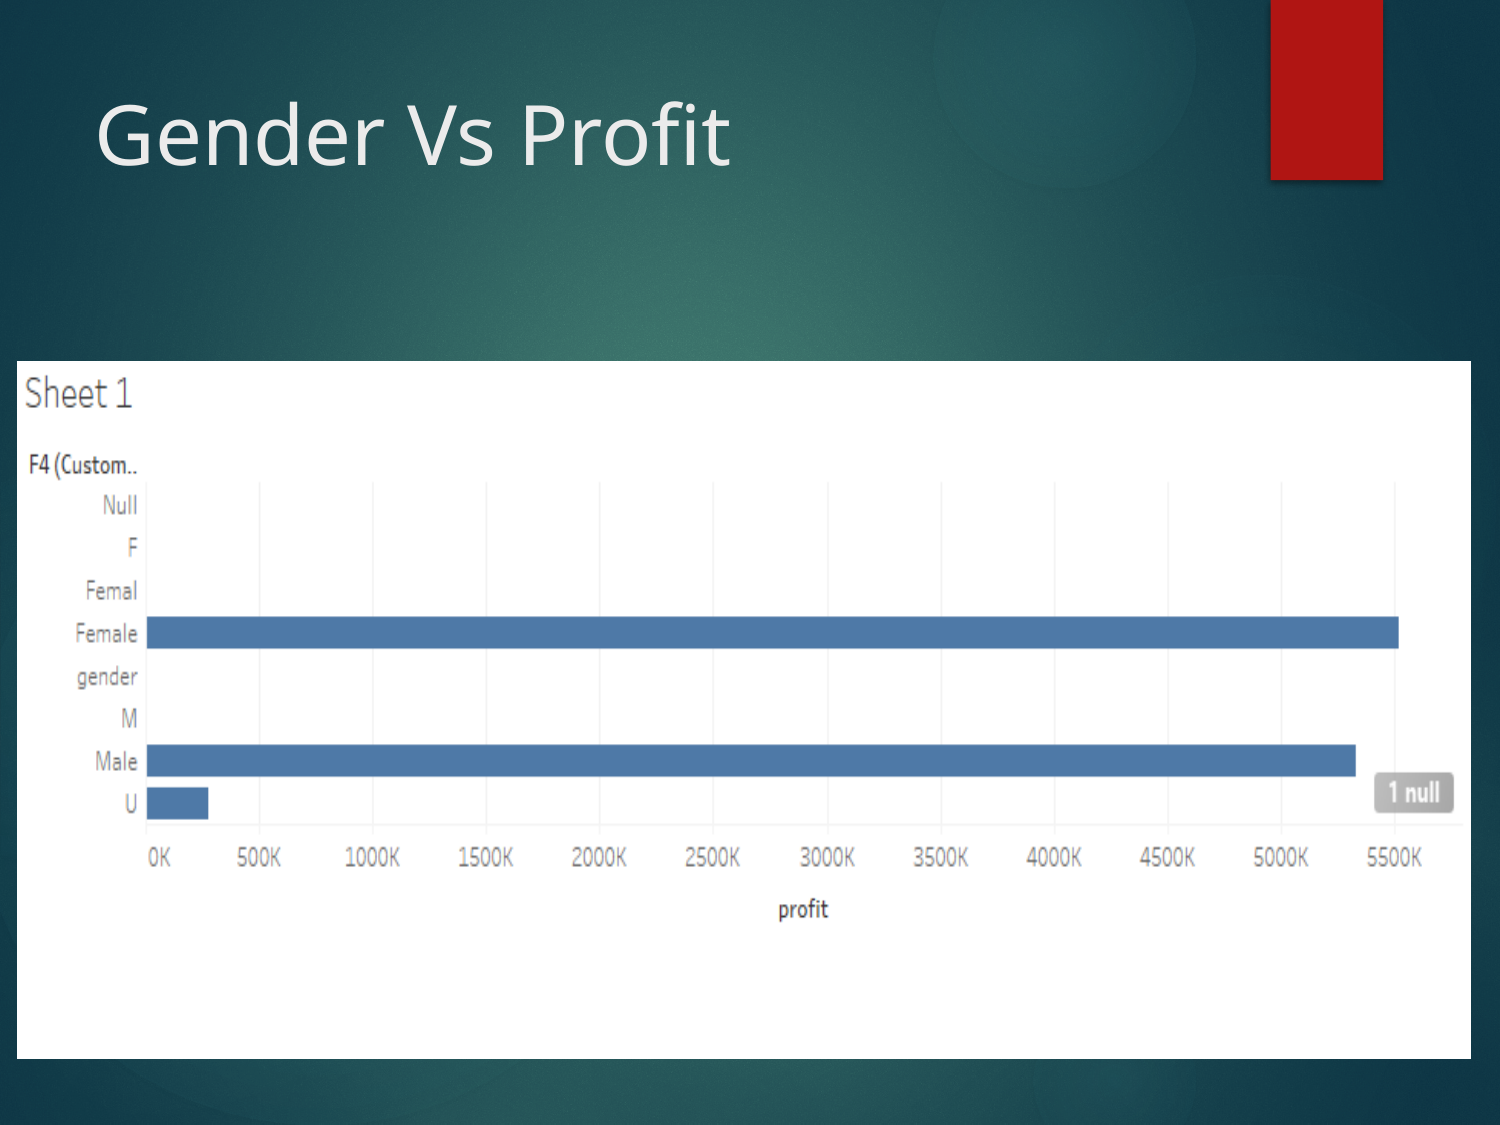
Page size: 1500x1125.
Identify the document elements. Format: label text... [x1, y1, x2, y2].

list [17, 361, 1471, 1059]
title Gender Vs Profit [79, 74, 1237, 304]
